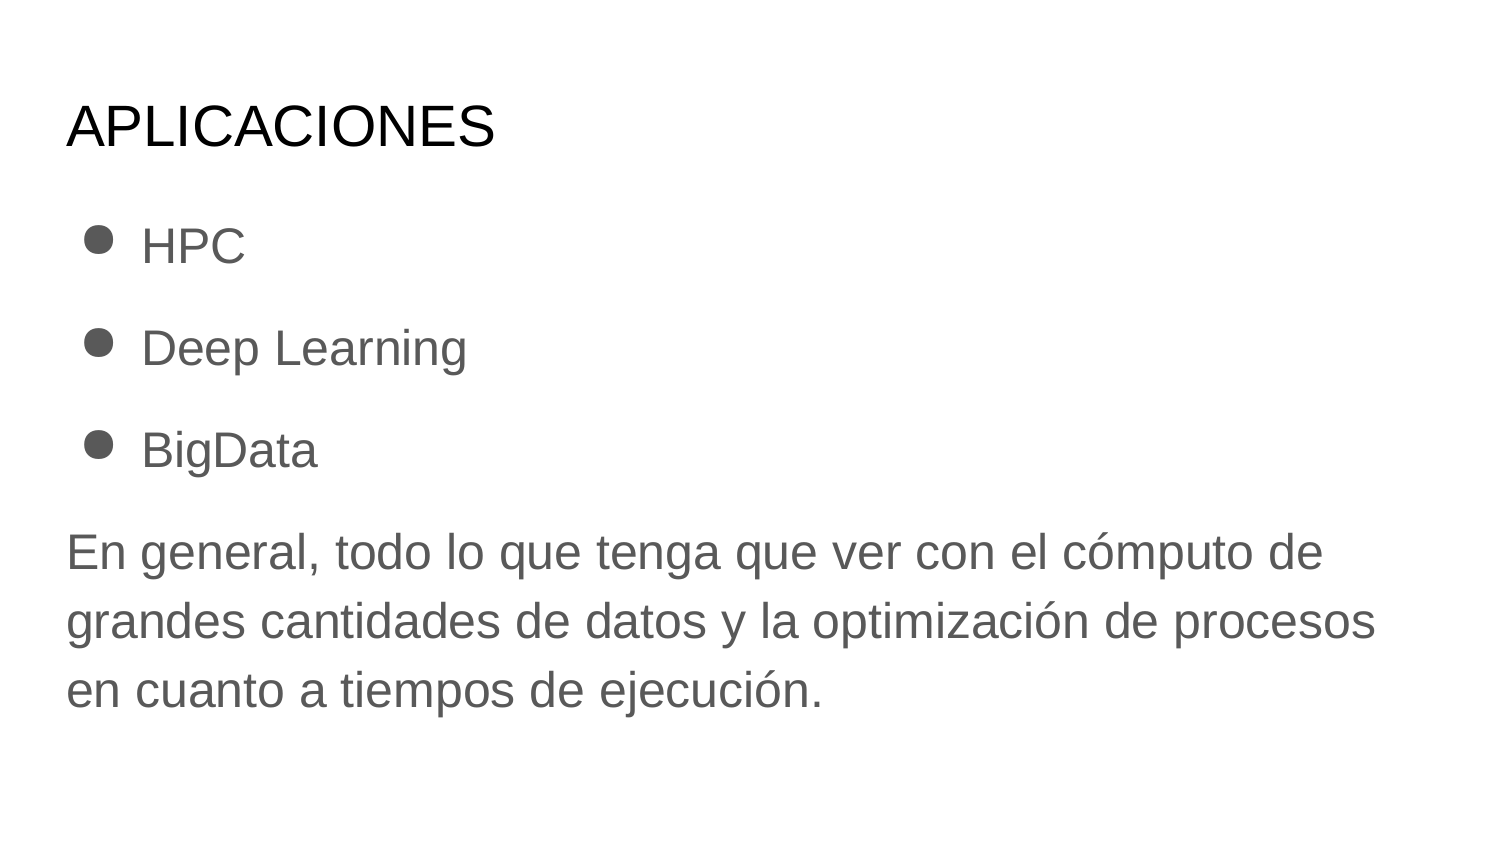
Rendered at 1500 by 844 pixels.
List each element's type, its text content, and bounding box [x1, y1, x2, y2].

list HPC Deep Learning BigData En general, todo lo que tenga que ver con el cómputo de grandes cantidades de datos y la optimización de procesos en cuanto a tiempos de ejecución. [51, 189, 1449, 750]
title APLICACIONES [51, 72, 1449, 167]
